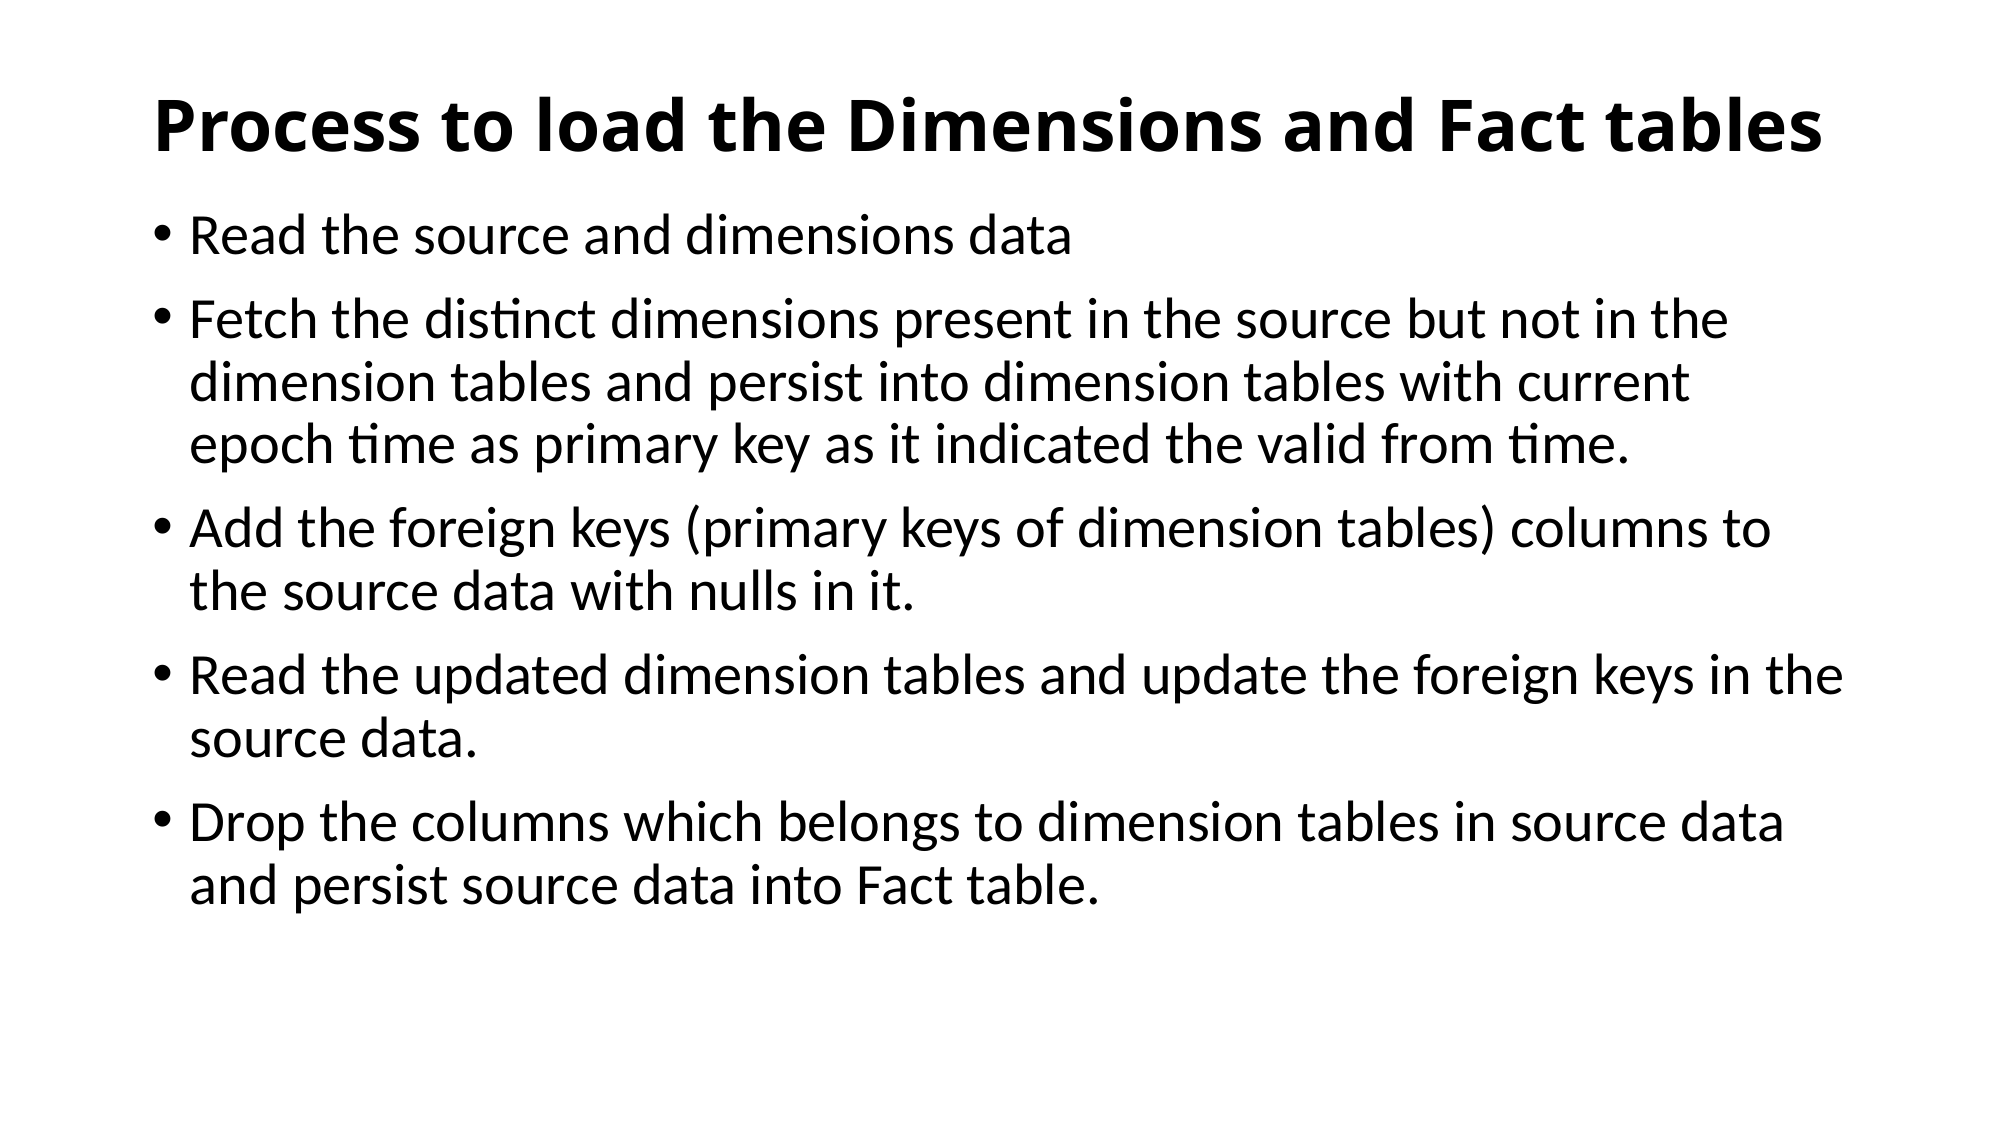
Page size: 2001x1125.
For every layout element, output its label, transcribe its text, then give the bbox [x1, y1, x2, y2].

title Process to load the Dimensions and Fact tables [137, 59, 1863, 196]
list Read the source and dimensions data Fetch the distinct dimensions present in the source but not in the dimension tables and persist into dimension tables with current epoch time as primary key as it indicated the valid from time. Add the foreign keys (primary keys of dimension tables) columns to the source data with nulls in it. Read the updated dimension tables and update the foreign keys in the source data. Drop the columns which belongs to dimension tables in source data and persist source data into Fact table. [137, 196, 1863, 1014]
